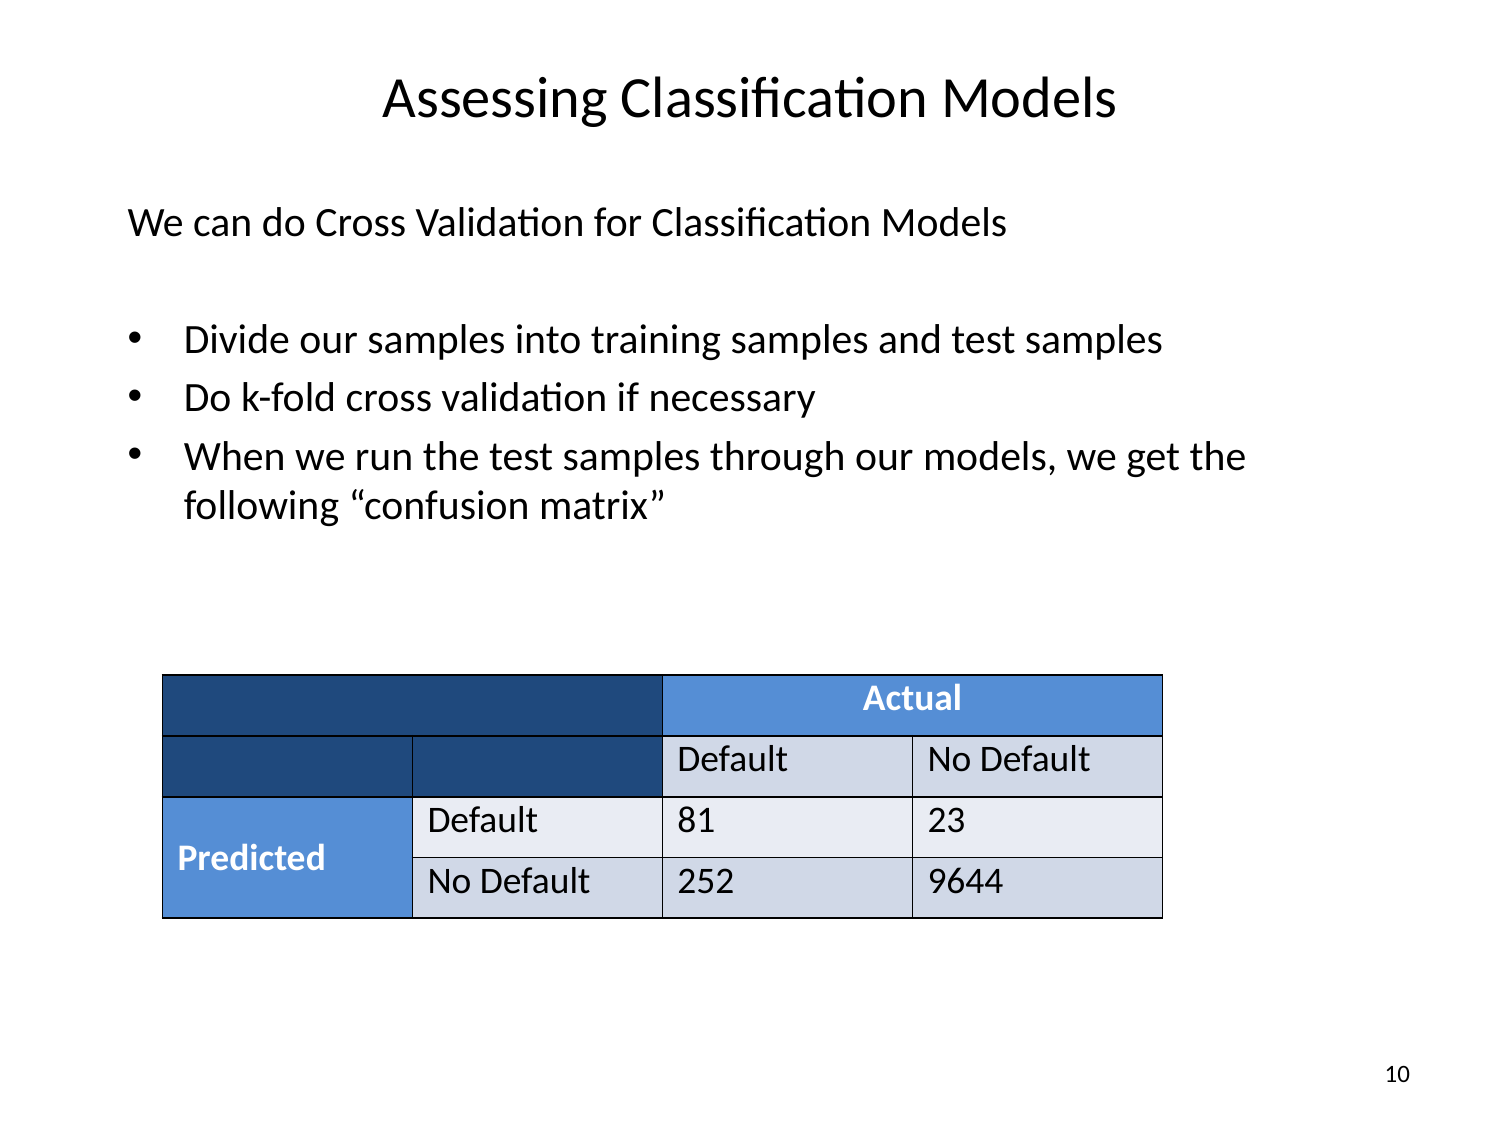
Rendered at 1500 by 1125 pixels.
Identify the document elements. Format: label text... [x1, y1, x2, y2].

table_cell [413, 737, 662, 796]
table_cell Default [663, 737, 912, 796]
table_header Actual [663, 676, 1162, 735]
table_cell No Default [413, 858, 662, 917]
slide_number 10 [1074, 1042, 1425, 1103]
list We can do Cross Validation for Classification Models Divide our samples into training samples and test samples Do k-fold cross validation if necessary When we run the test samples through our models, we get the following “confusion matrix” [112, 187, 1388, 1063]
table_cell 23 [913, 798, 1162, 857]
table_cell Default [413, 798, 662, 857]
title Assessing Classification Models [75, 0, 1425, 188]
table_cell [163, 737, 412, 796]
table_cell 252 [663, 858, 912, 917]
table_cell 9644 [913, 858, 1162, 917]
table_cell 81 [663, 798, 912, 857]
table_header [163, 676, 662, 735]
table_cell No Default [913, 737, 1162, 796]
table_cell Predicted [163, 798, 412, 917]
